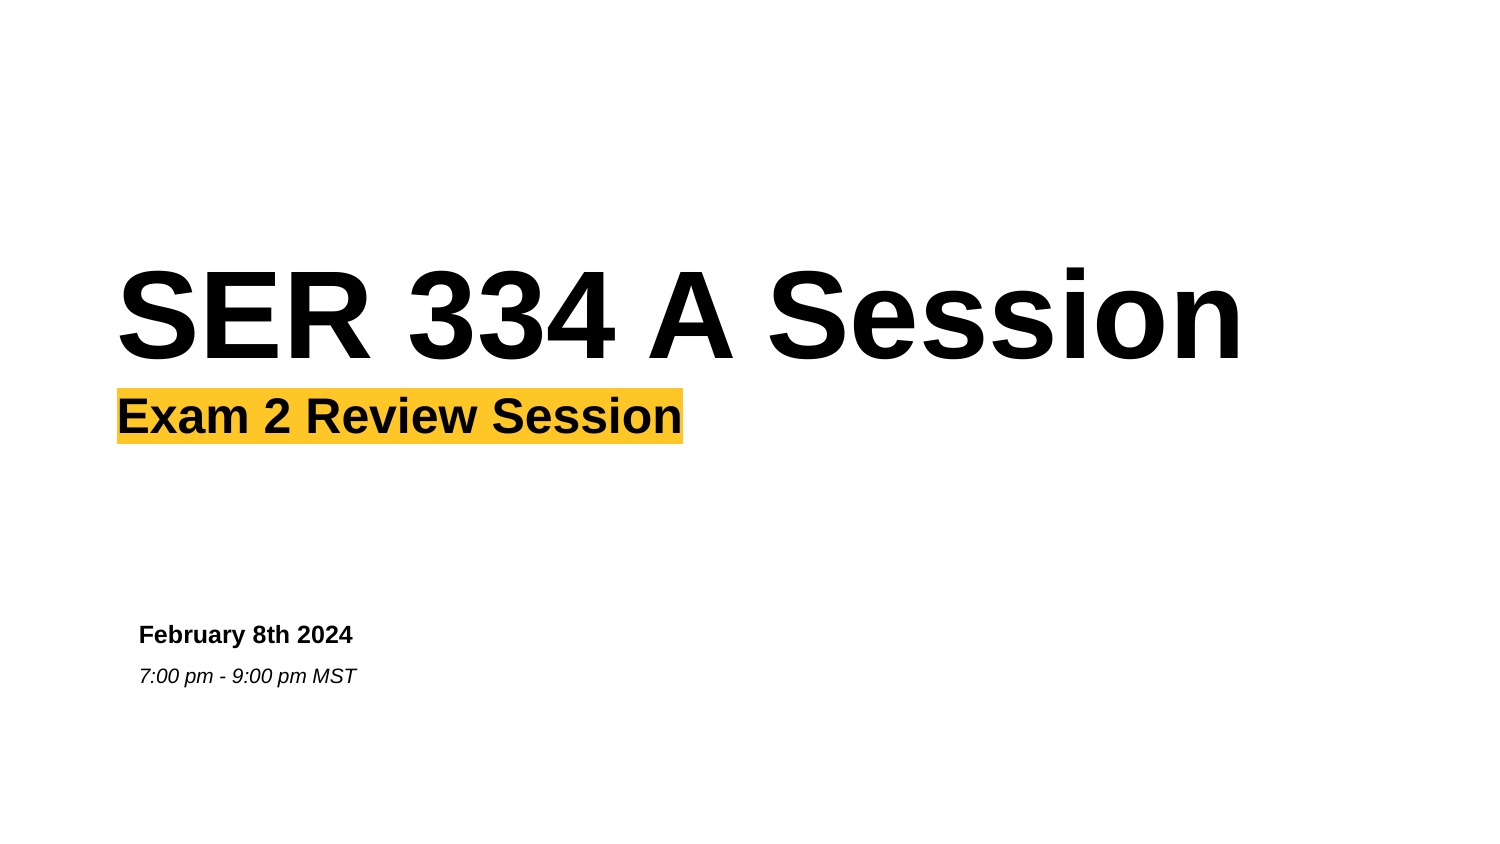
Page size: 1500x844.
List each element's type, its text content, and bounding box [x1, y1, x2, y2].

text_box SER 334 A Session Exam 2 Review Session [116, 218, 1350, 492]
text_box 7:00 pm - 9:00 pm MST [123, 647, 688, 717]
text_box February 8th 2024 [123, 603, 616, 652]
